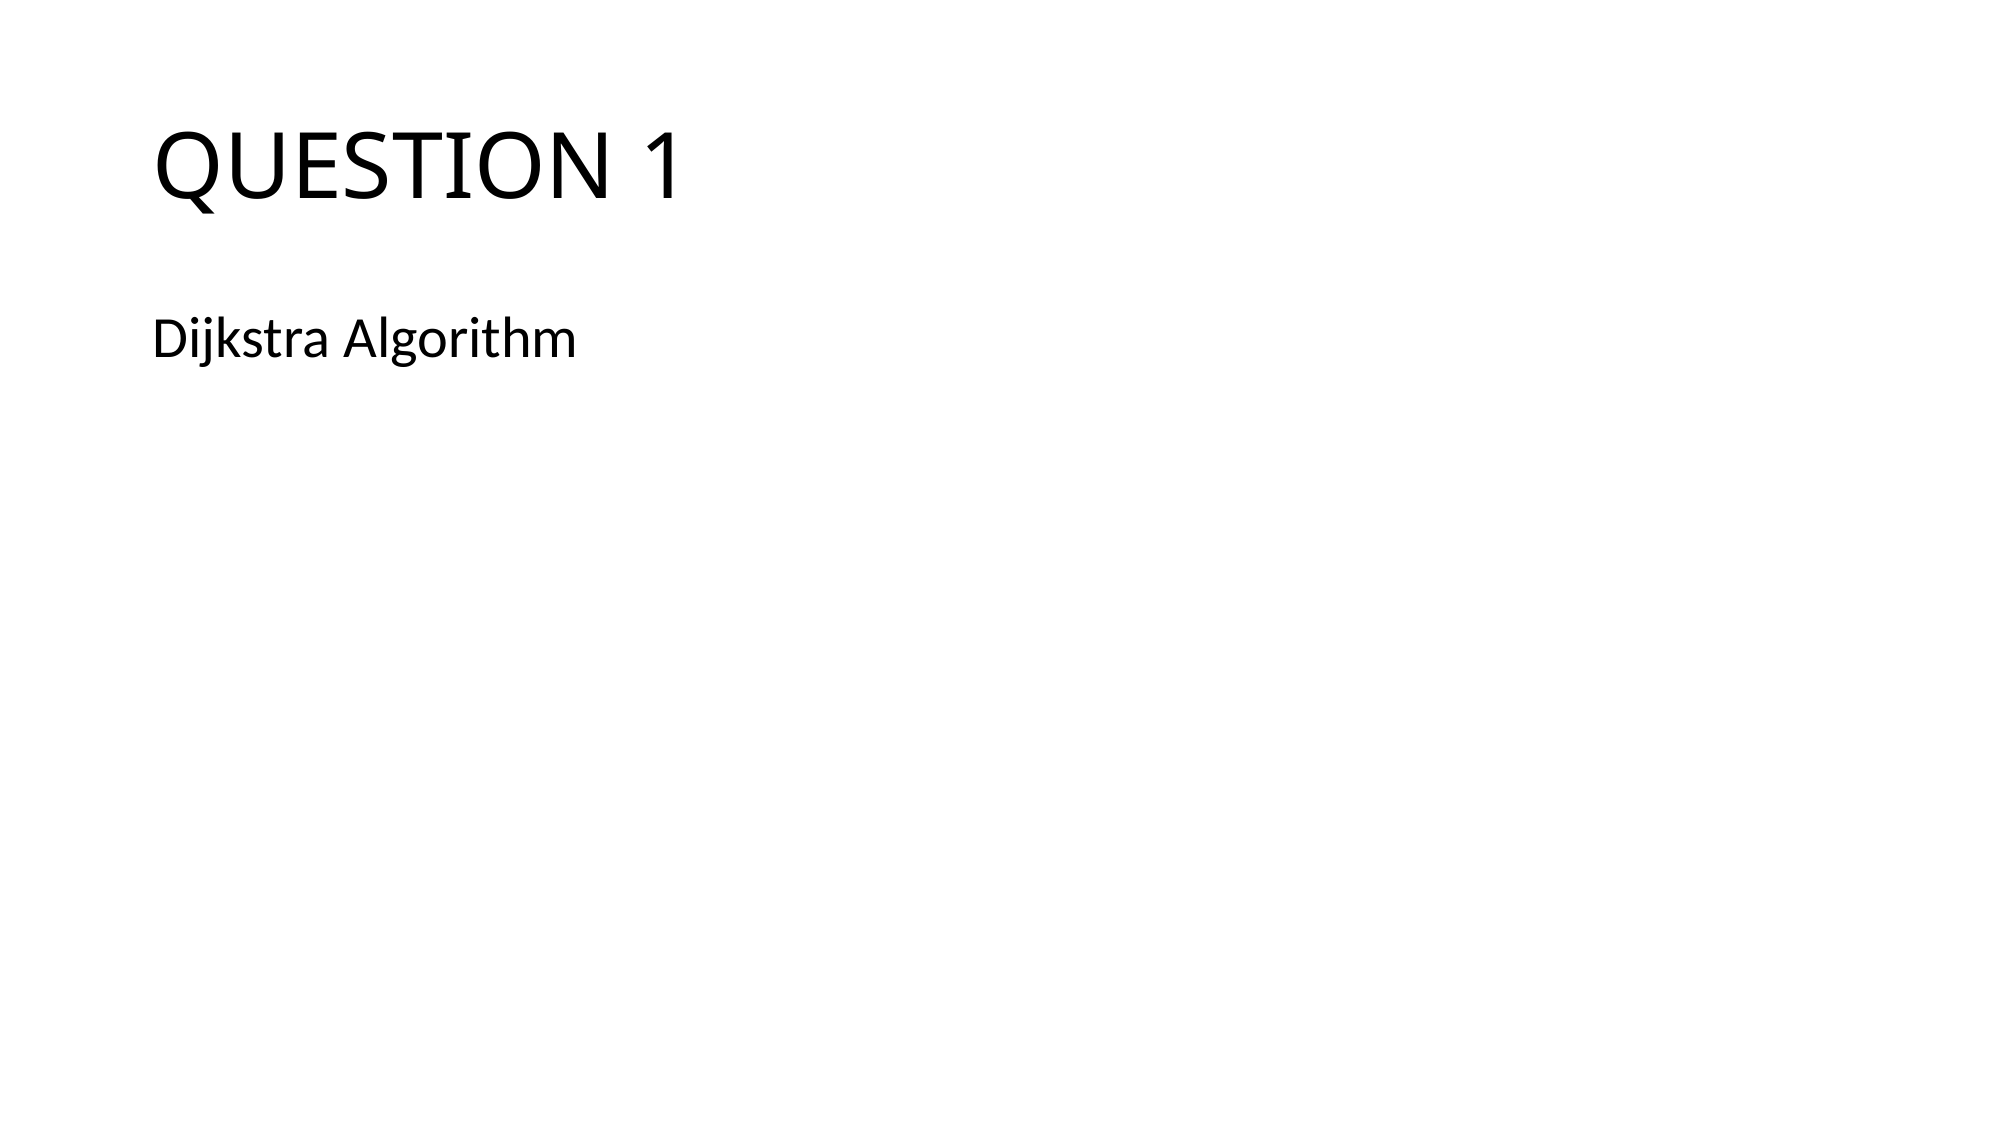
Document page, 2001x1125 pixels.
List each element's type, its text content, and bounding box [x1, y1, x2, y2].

list Dijkstra Algorithm [137, 299, 1863, 1014]
title QUESTION 1 [137, 59, 1863, 278]
